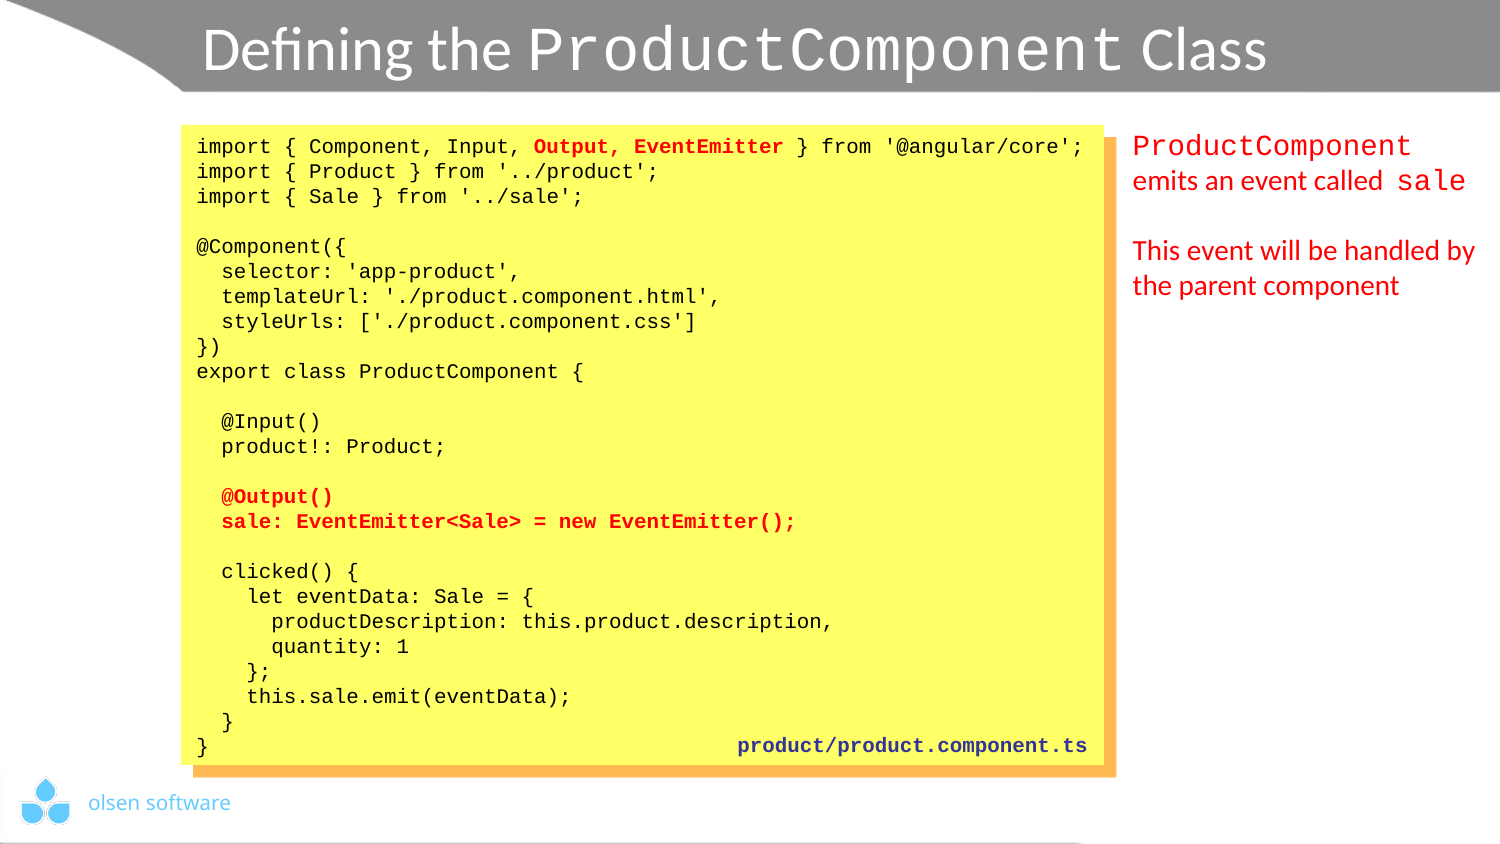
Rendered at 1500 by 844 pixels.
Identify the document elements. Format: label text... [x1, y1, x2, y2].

text_box product/product.component.ts [722, 724, 1102, 765]
title Defining the ProductComponent Class [187, 0, 1426, 93]
text_box ProductComponent emits an event called sale This event will be handled by the parent component [1117, 119, 1493, 309]
picture [0, 0, 1500, 844]
text_box import { Component, Input, Output, EventEmitter } from '@angular/core'; import { Product } from '../product'; import { Sale } from '../sale'; @Component({ selector: 'app-product', templateUrl: './product.component.html', styleUrls: ['./product.component.css'] }) export class ProductComponent { @Input() product!: Product; @Output() sale: EventEmitter<Sale> = new EventEmitter(); clicked() { let eventData: Sale = { productDescription: this.product.description, quantity: 1 }; this.sale.emit(eventData); } } [181, 124, 1104, 765]
